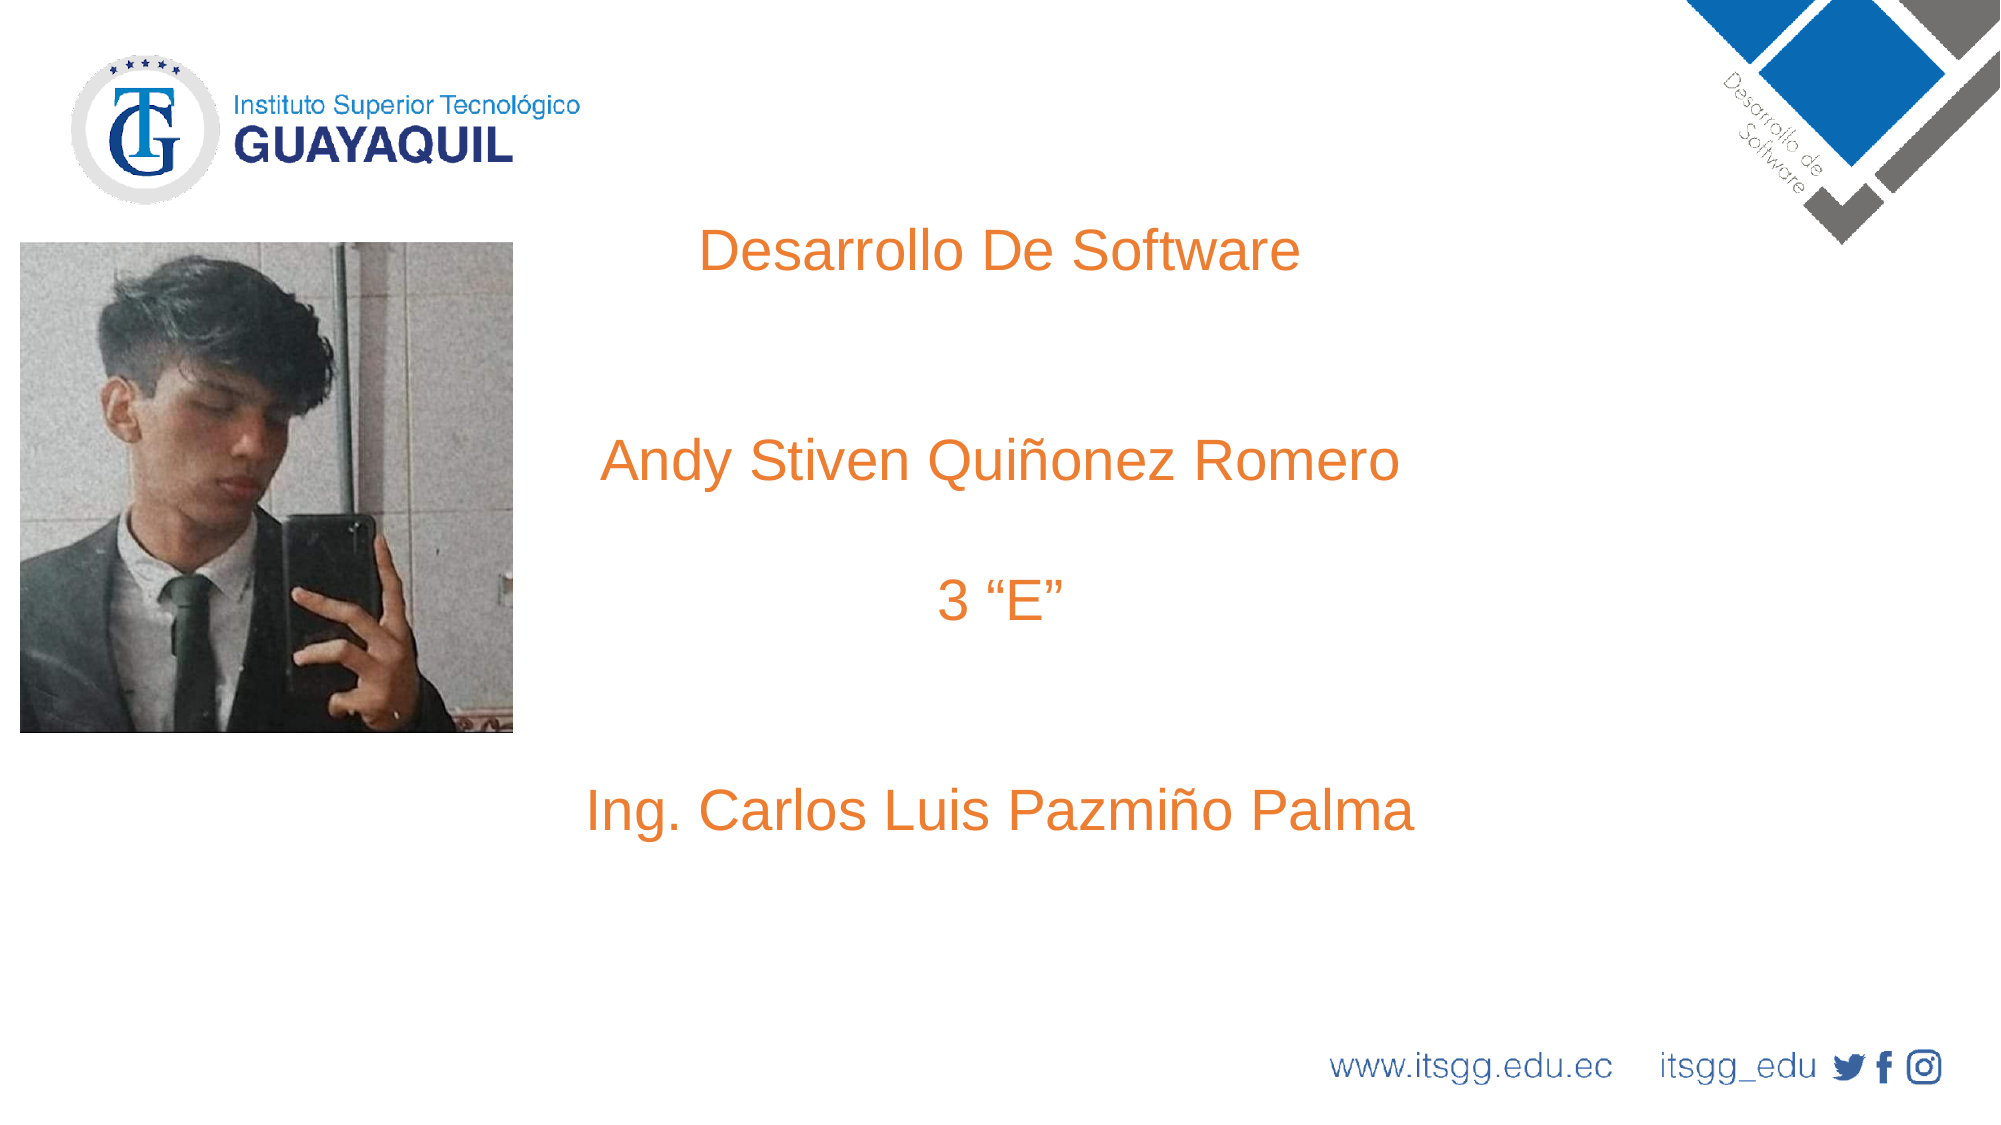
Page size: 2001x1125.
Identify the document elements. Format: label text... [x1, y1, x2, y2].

picture [0, 0, 2000, 1125]
text_box Desarrollo De Software Andy Stiven Quiñonez Romero 3 “E” Ing. Carlos Luis Pazmiño Palma [359, 204, 1643, 850]
